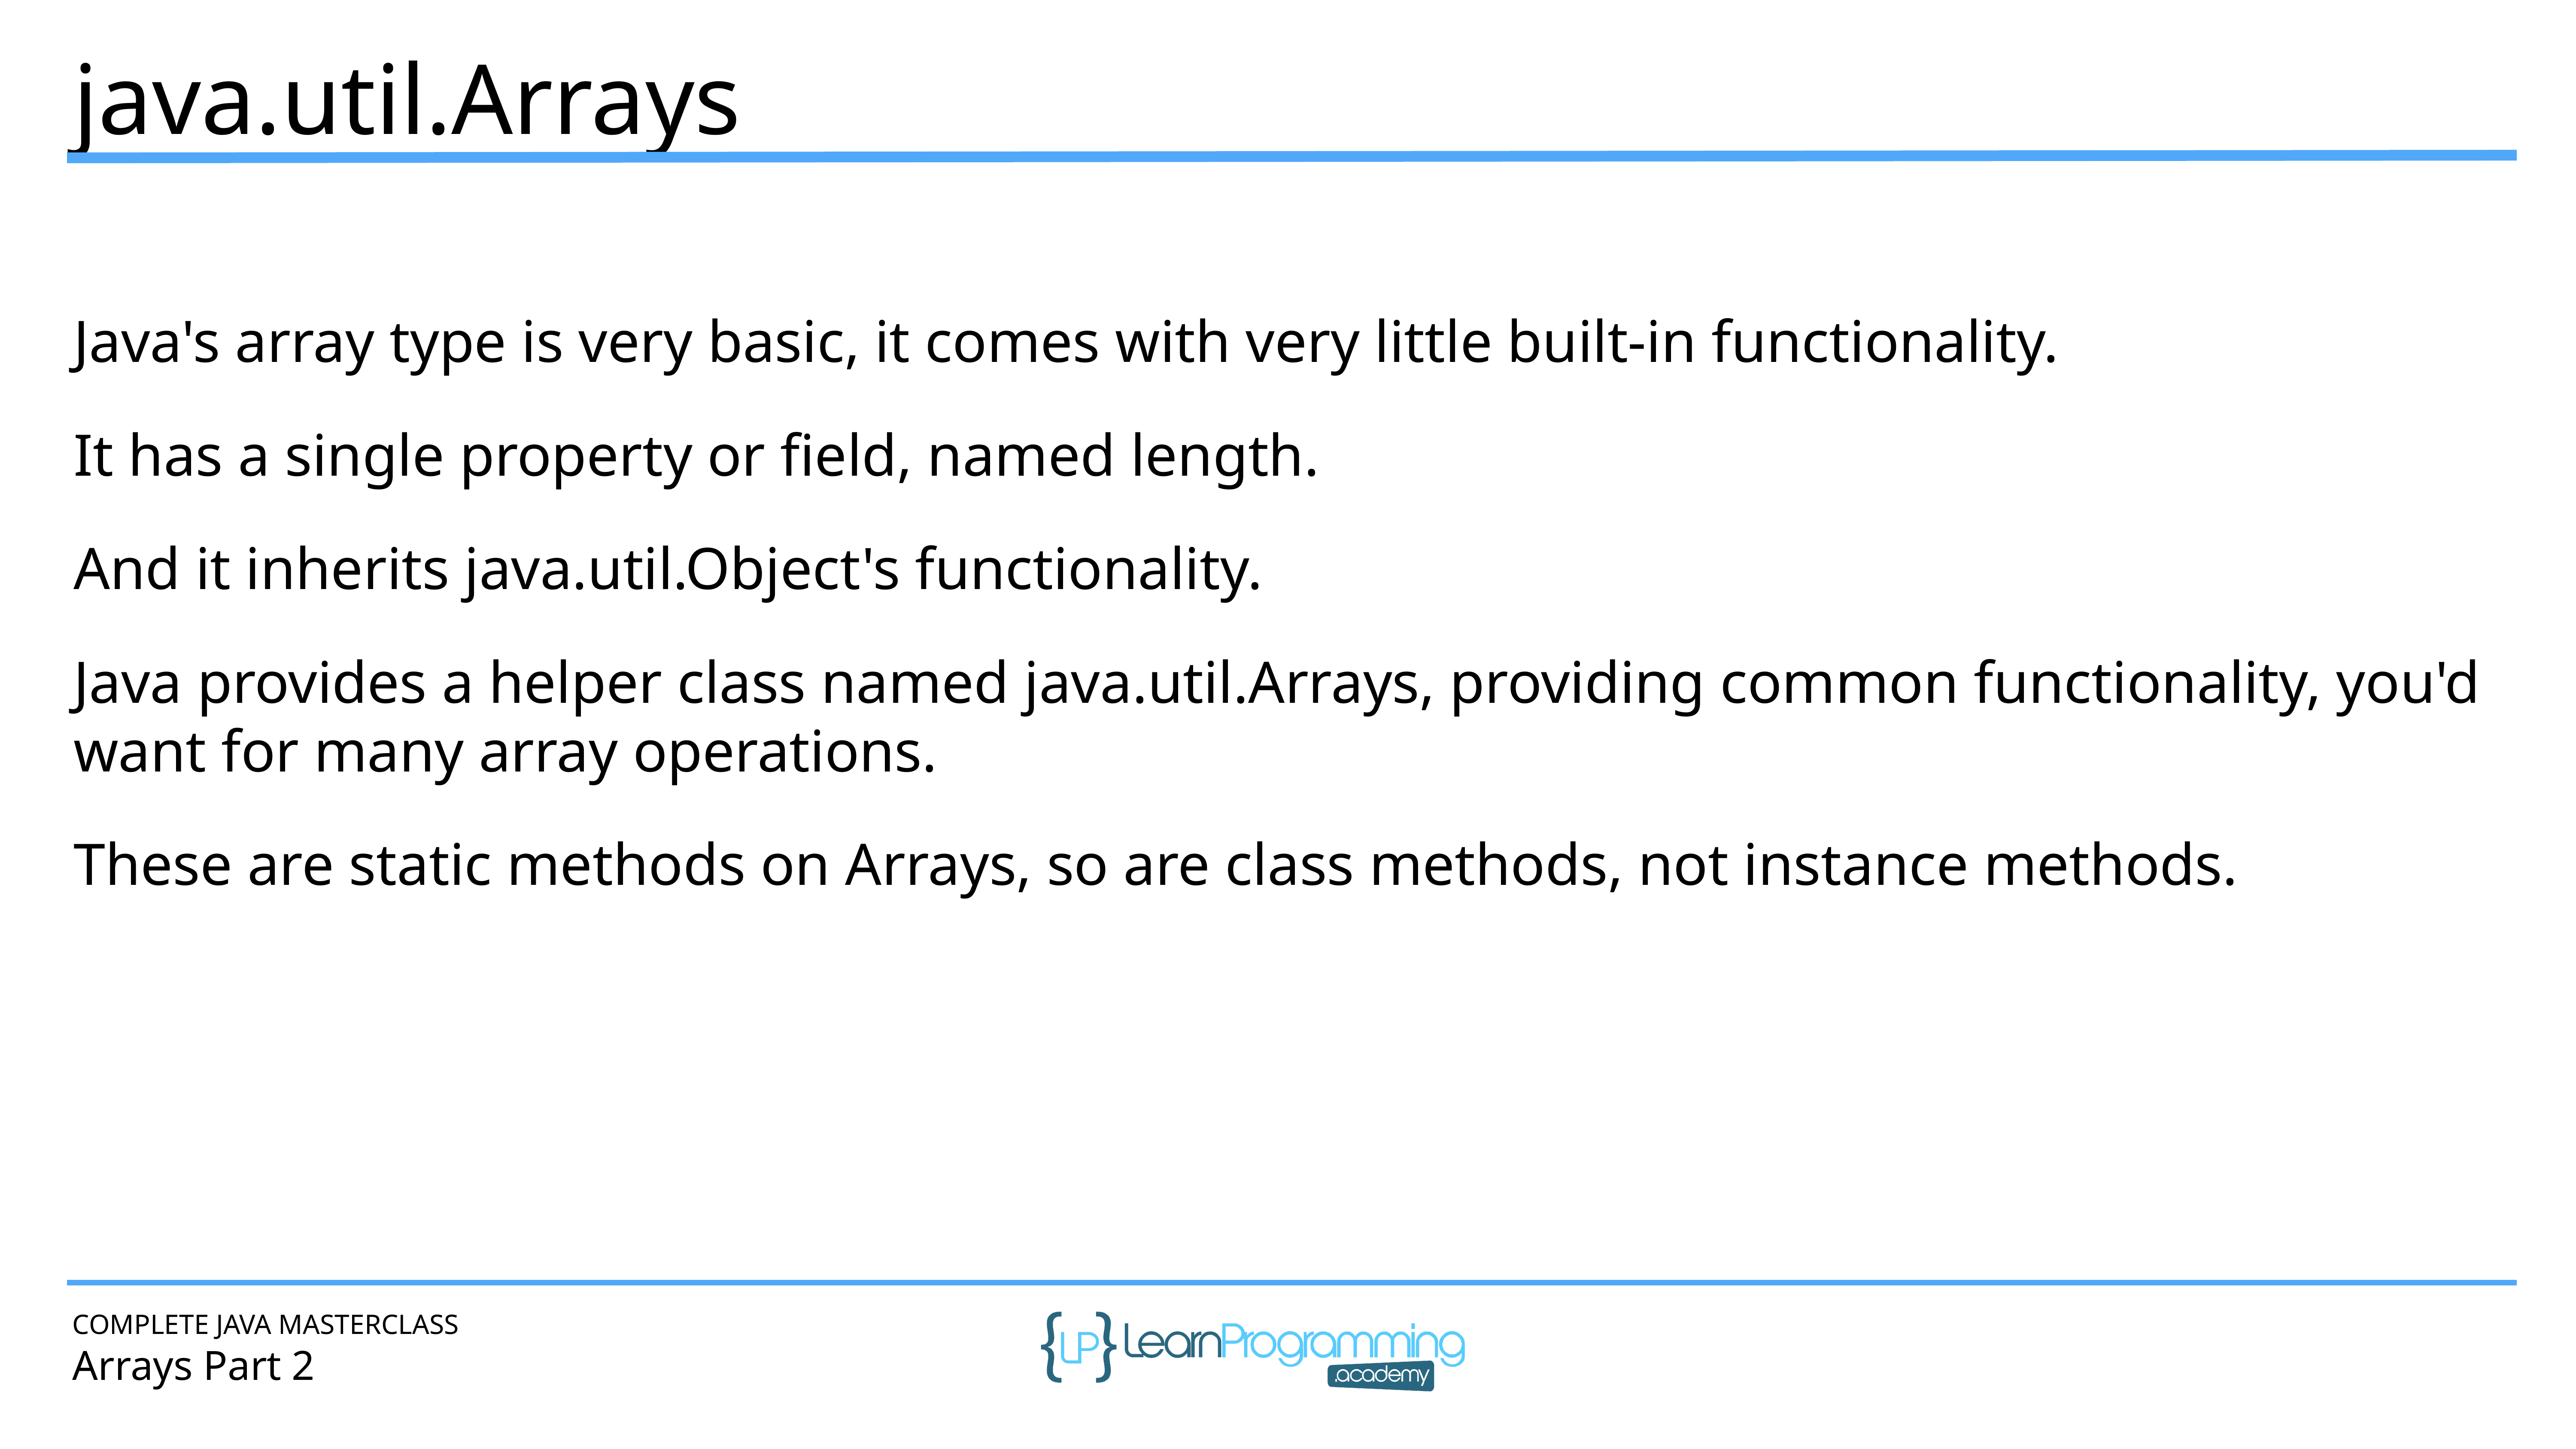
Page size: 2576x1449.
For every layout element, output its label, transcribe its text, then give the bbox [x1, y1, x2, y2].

text_box COMPLETE JAVA MASTERCLASS Arrays Part 2 [67, 1302, 1030, 1394]
text_box Java's array type is very basic, it comes with very little built-in functionality. It has a single property or field, named length. And it inherits java.util.Object's functionality. Java provides a helper class named java.util.Arrays, providing common functionality, you'd want for many array operations. These are static methods on Arrays, so are class methods, not instance methods. [67, 301, 2517, 1139]
picture [1032, 1302, 1477, 1400]
text_box java.util.Arrays [67, 32, 747, 159]
